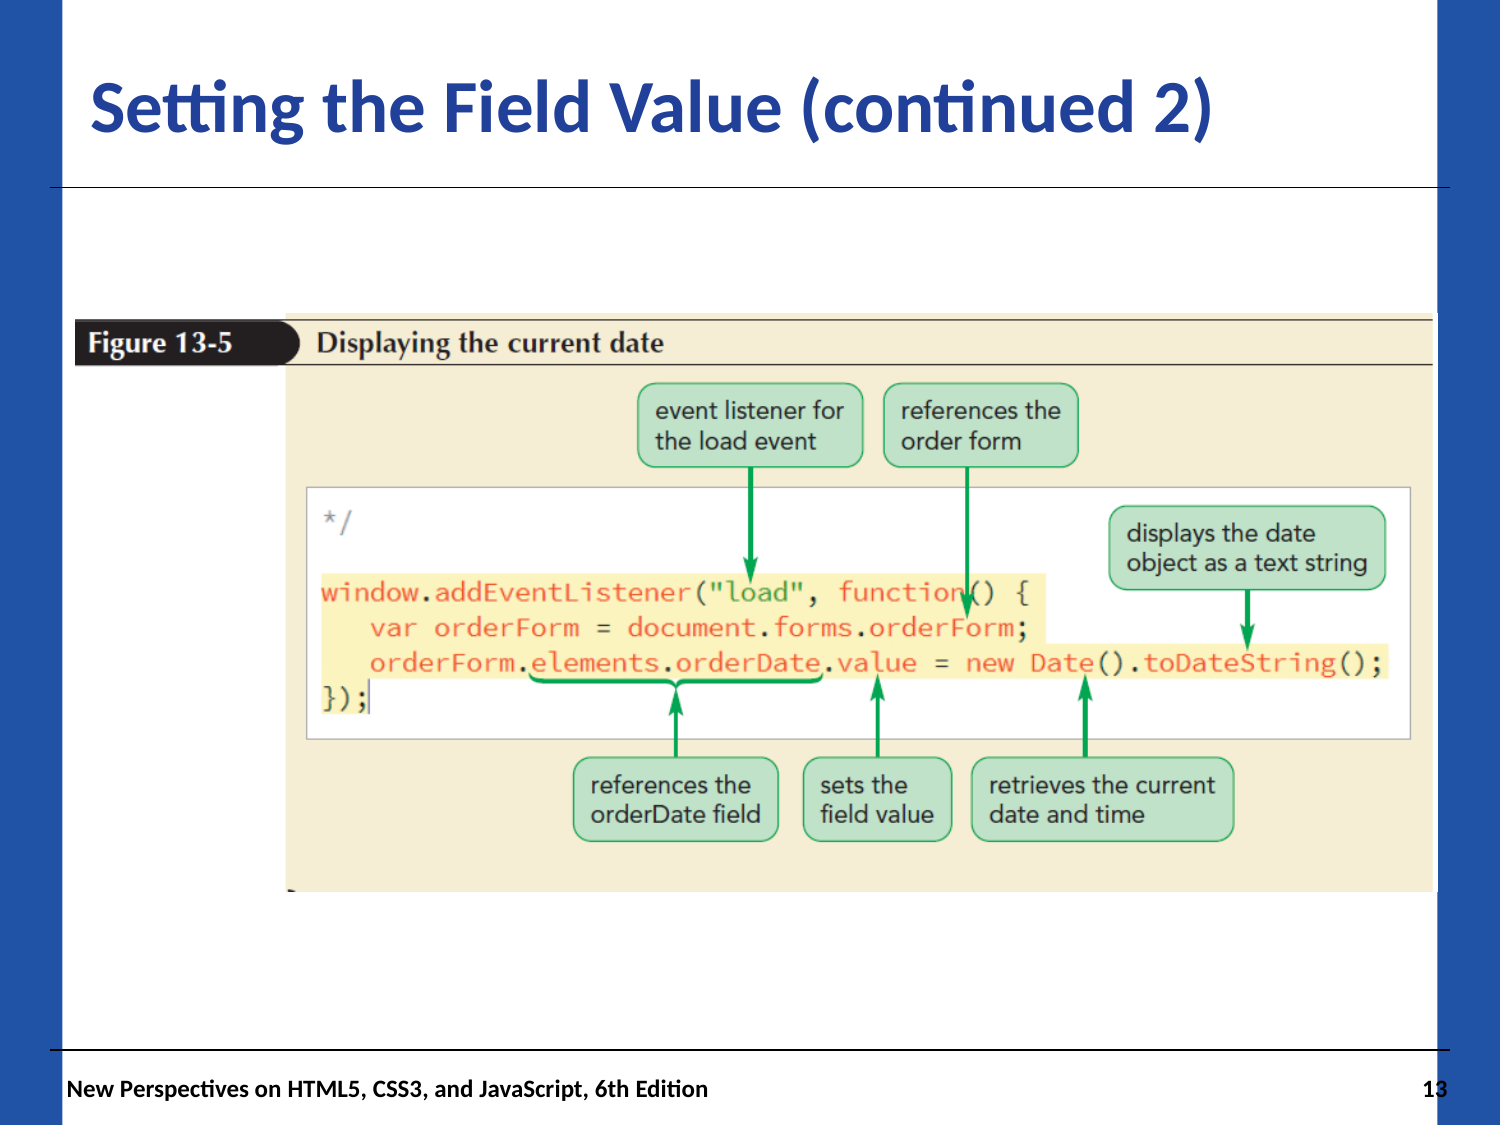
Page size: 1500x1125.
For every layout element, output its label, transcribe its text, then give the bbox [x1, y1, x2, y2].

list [74, 312, 1438, 892]
slide_number 13 [1374, 1050, 1463, 1125]
footer New Perspectives on HTML5, CSS3, and JavaScript, 6th Edition [0, 1050, 1350, 1125]
title Setting the Field Value (continued 2) [74, 24, 1438, 181]
